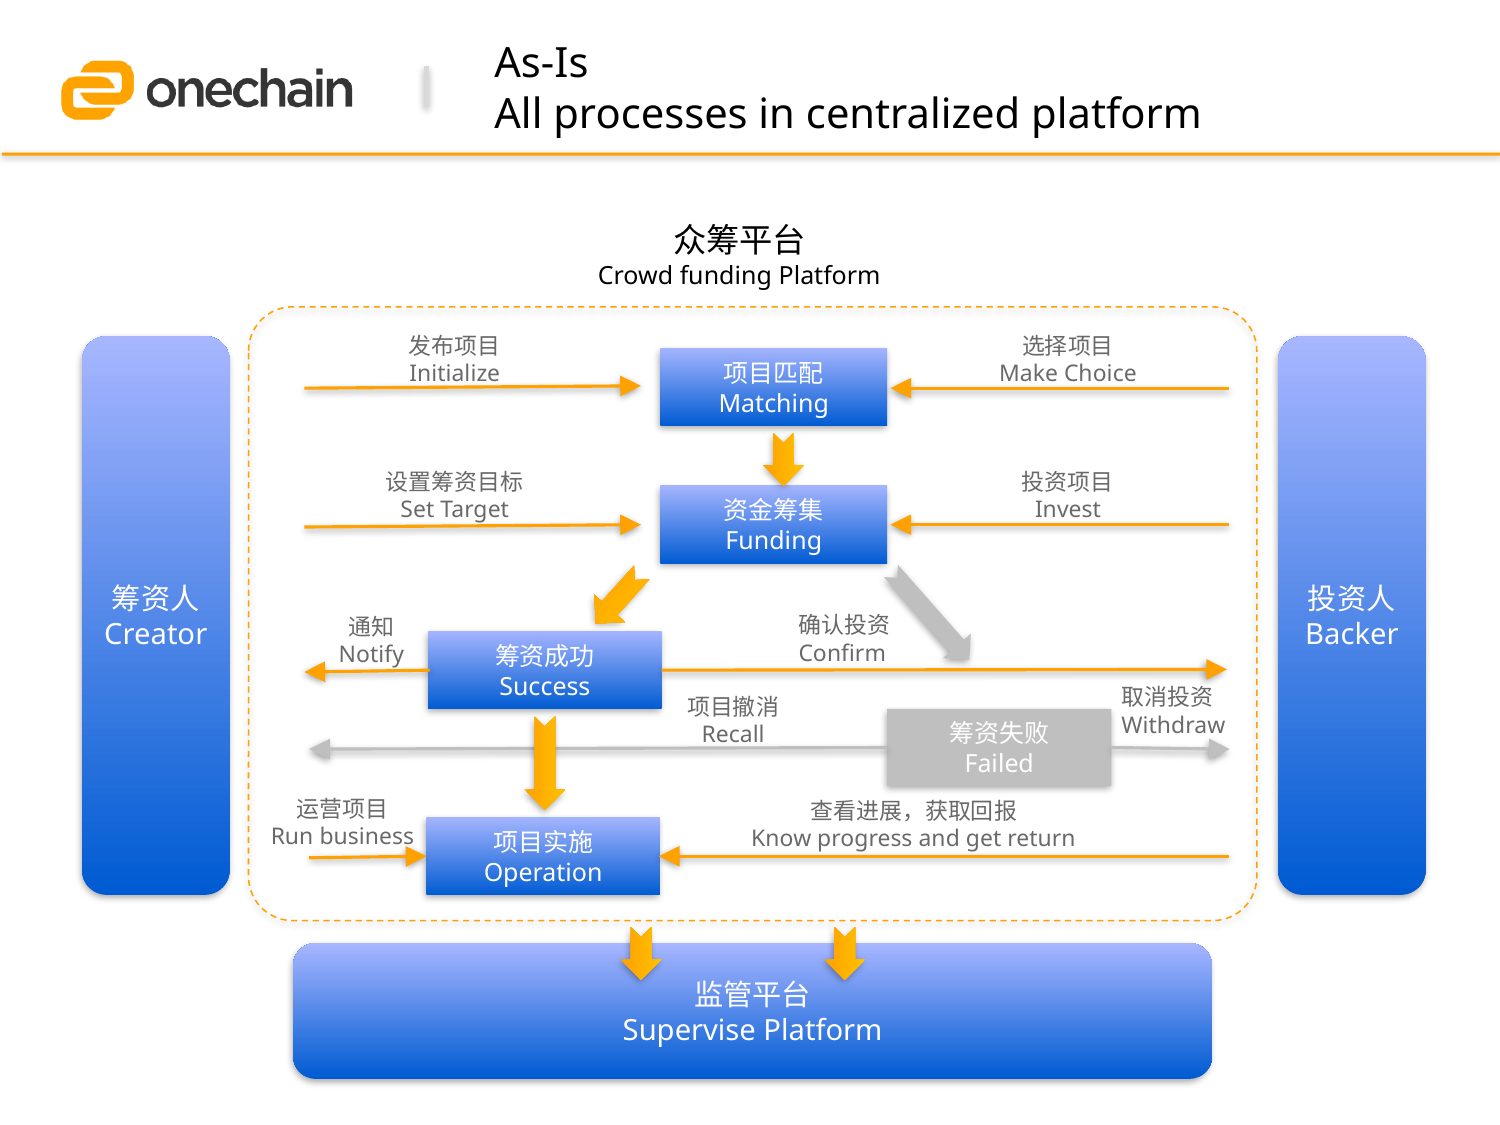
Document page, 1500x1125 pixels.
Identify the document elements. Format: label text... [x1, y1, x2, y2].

text_box [533, 715, 556, 748]
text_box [304, 524, 642, 528]
text_box 投资人 Backer [1278, 336, 1426, 895]
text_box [661, 669, 1228, 673]
text_box 筹资人 Creator [81, 336, 230, 895]
text_box 监管平台 Supervise Platform [293, 943, 1213, 1079]
text_box [619, 926, 663, 981]
text_box 项目撤消 Recall [672, 684, 794, 748]
title As-Is All processes in centralized platform [479, 24, 1349, 148]
text_box [523, 757, 567, 811]
text_box [1, 152, 1500, 156]
text_box [823, 926, 867, 981]
picture [52, 48, 365, 128]
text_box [304, 669, 430, 673]
text_box 取消投资 Withdraw [1106, 675, 1241, 746]
text_box 众筹平台 Crowd funding Platform [583, 212, 896, 297]
text_box [247, 306, 1258, 922]
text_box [304, 385, 642, 389]
